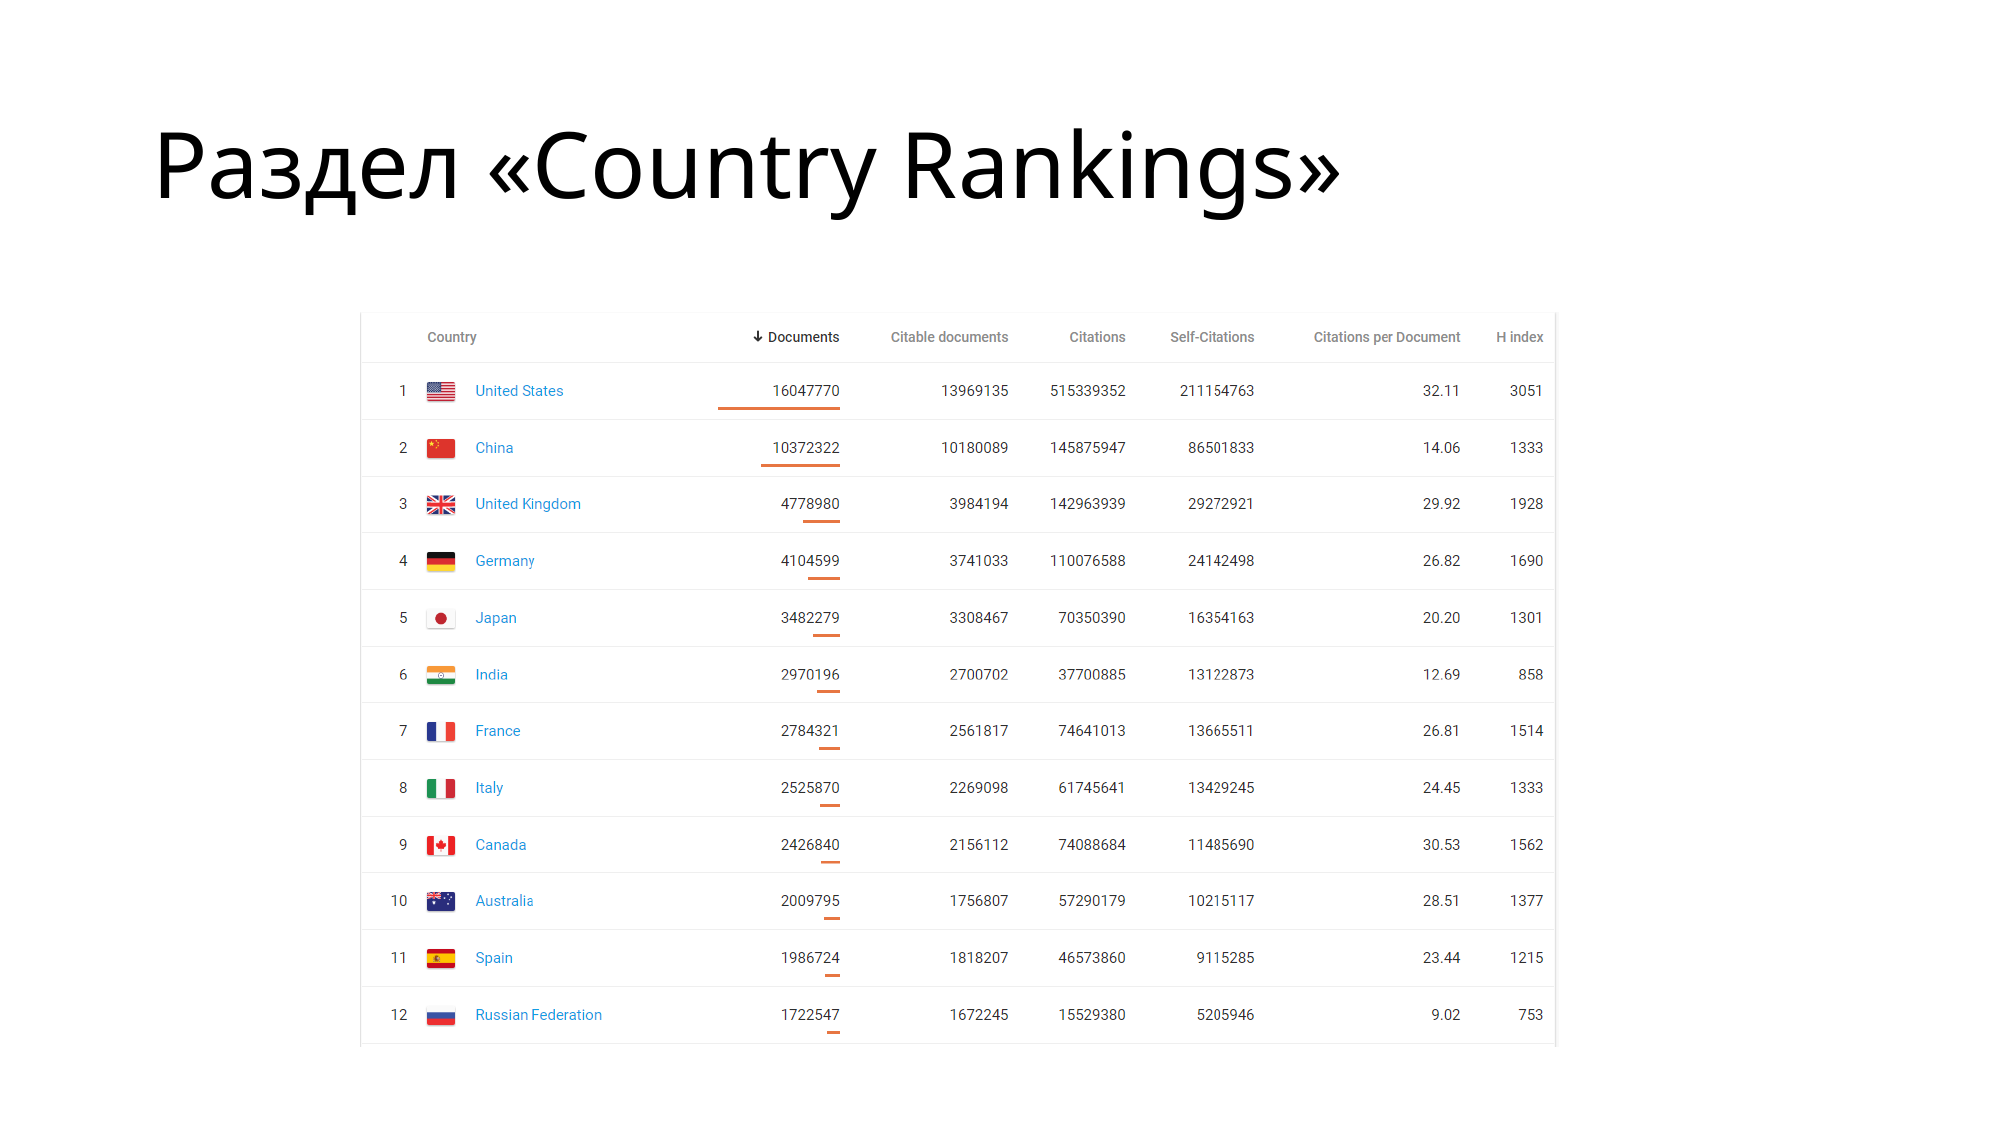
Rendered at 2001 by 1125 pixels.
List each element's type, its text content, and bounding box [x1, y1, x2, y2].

title Раздел «Country Rankings» [137, 59, 1863, 278]
picture [360, 312, 1559, 1047]
